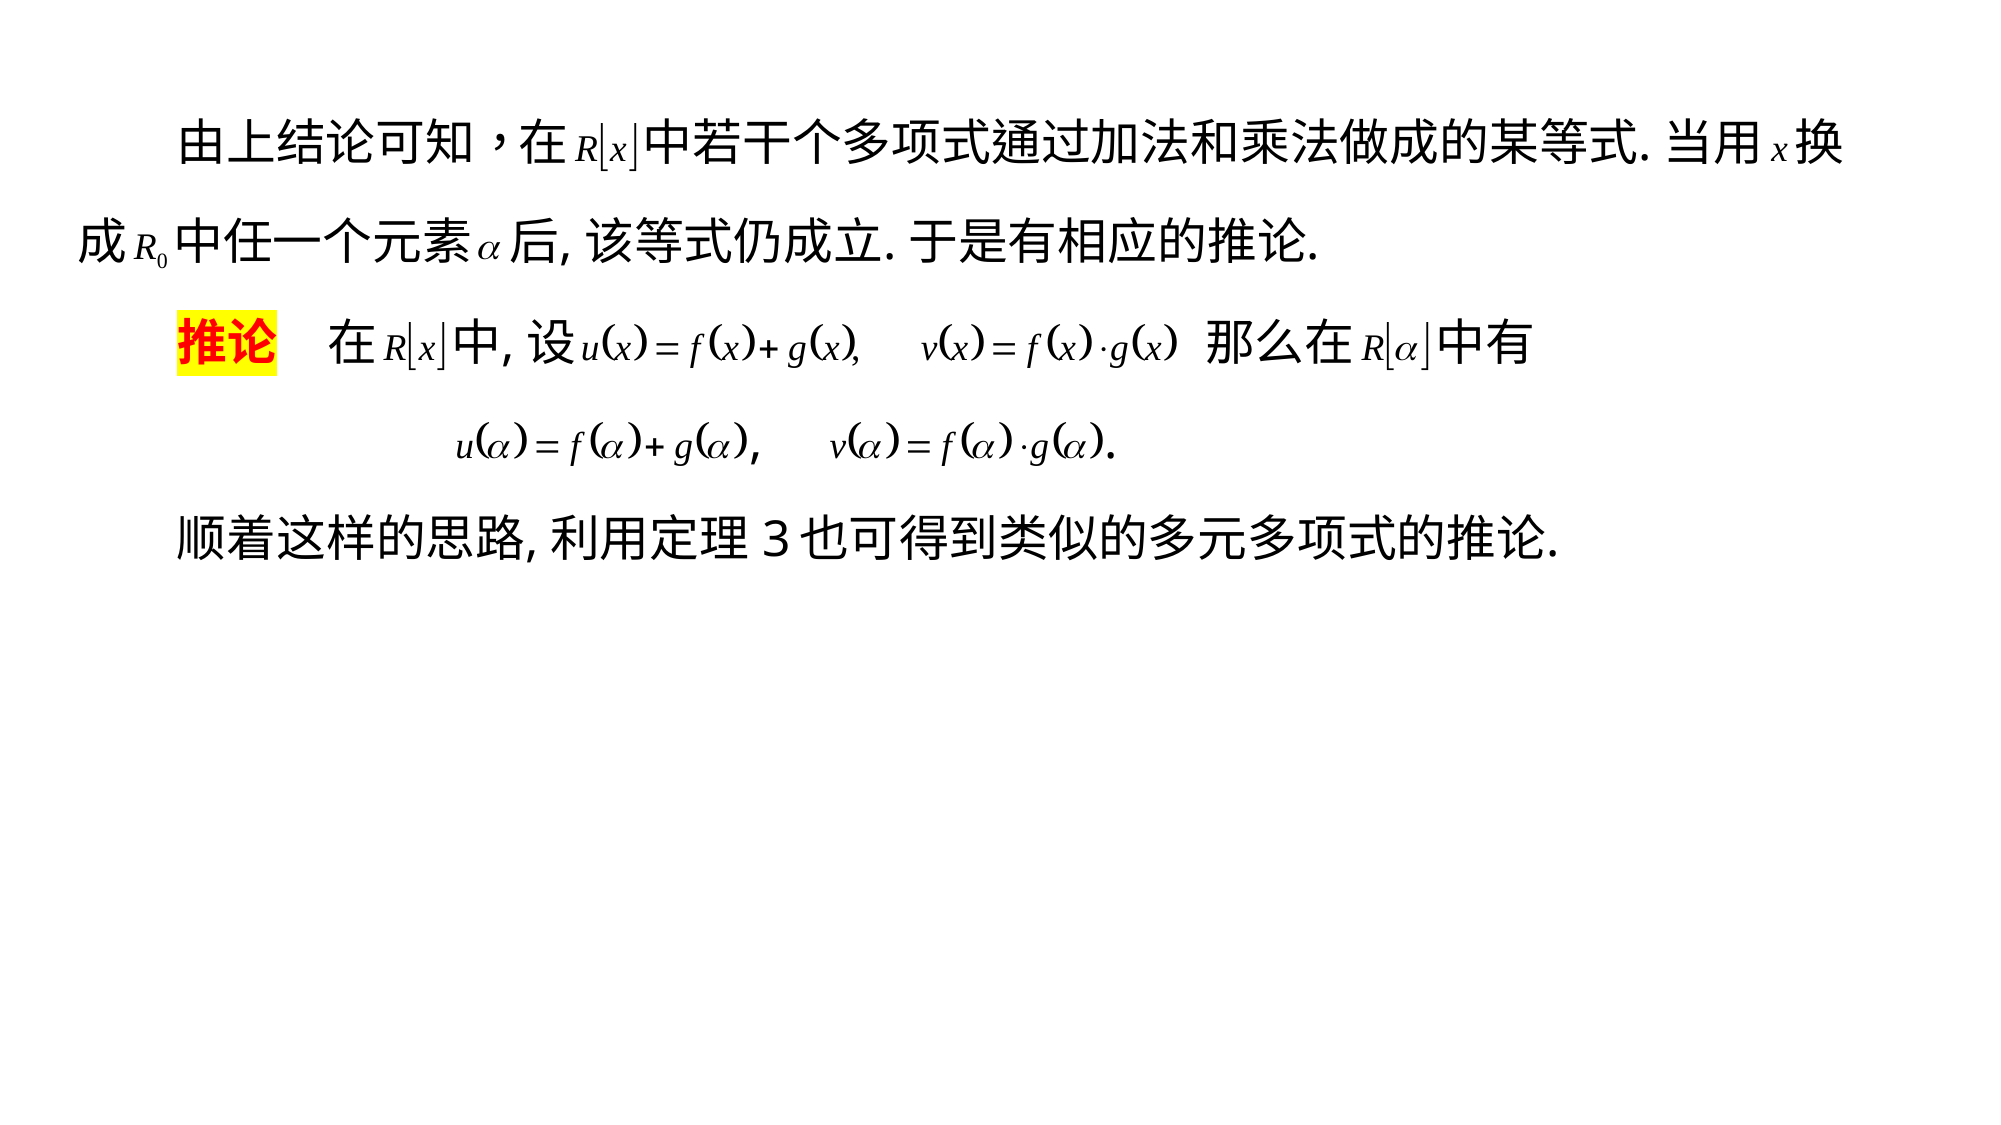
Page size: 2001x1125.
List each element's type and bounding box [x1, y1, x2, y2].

text_box [77, 110, 1850, 690]
